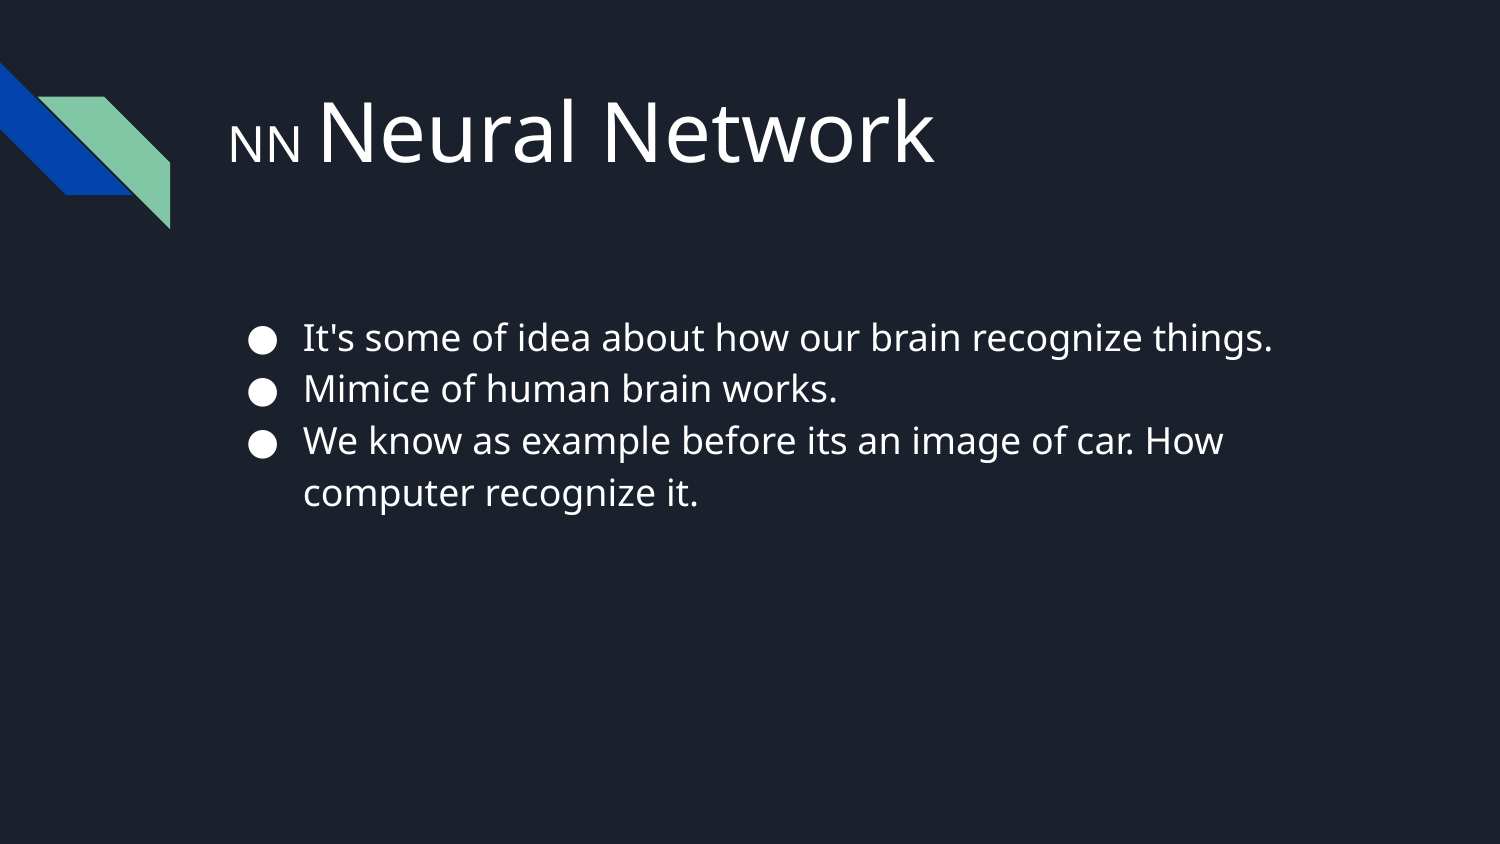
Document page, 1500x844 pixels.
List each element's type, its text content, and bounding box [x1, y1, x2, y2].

title NN Neural Network [212, 64, 1368, 215]
list It's some of idea about how our brain recognize things. Mimice of human brain works. We know as example before its an image of car. How computer recognize it. [212, 291, 1368, 696]
